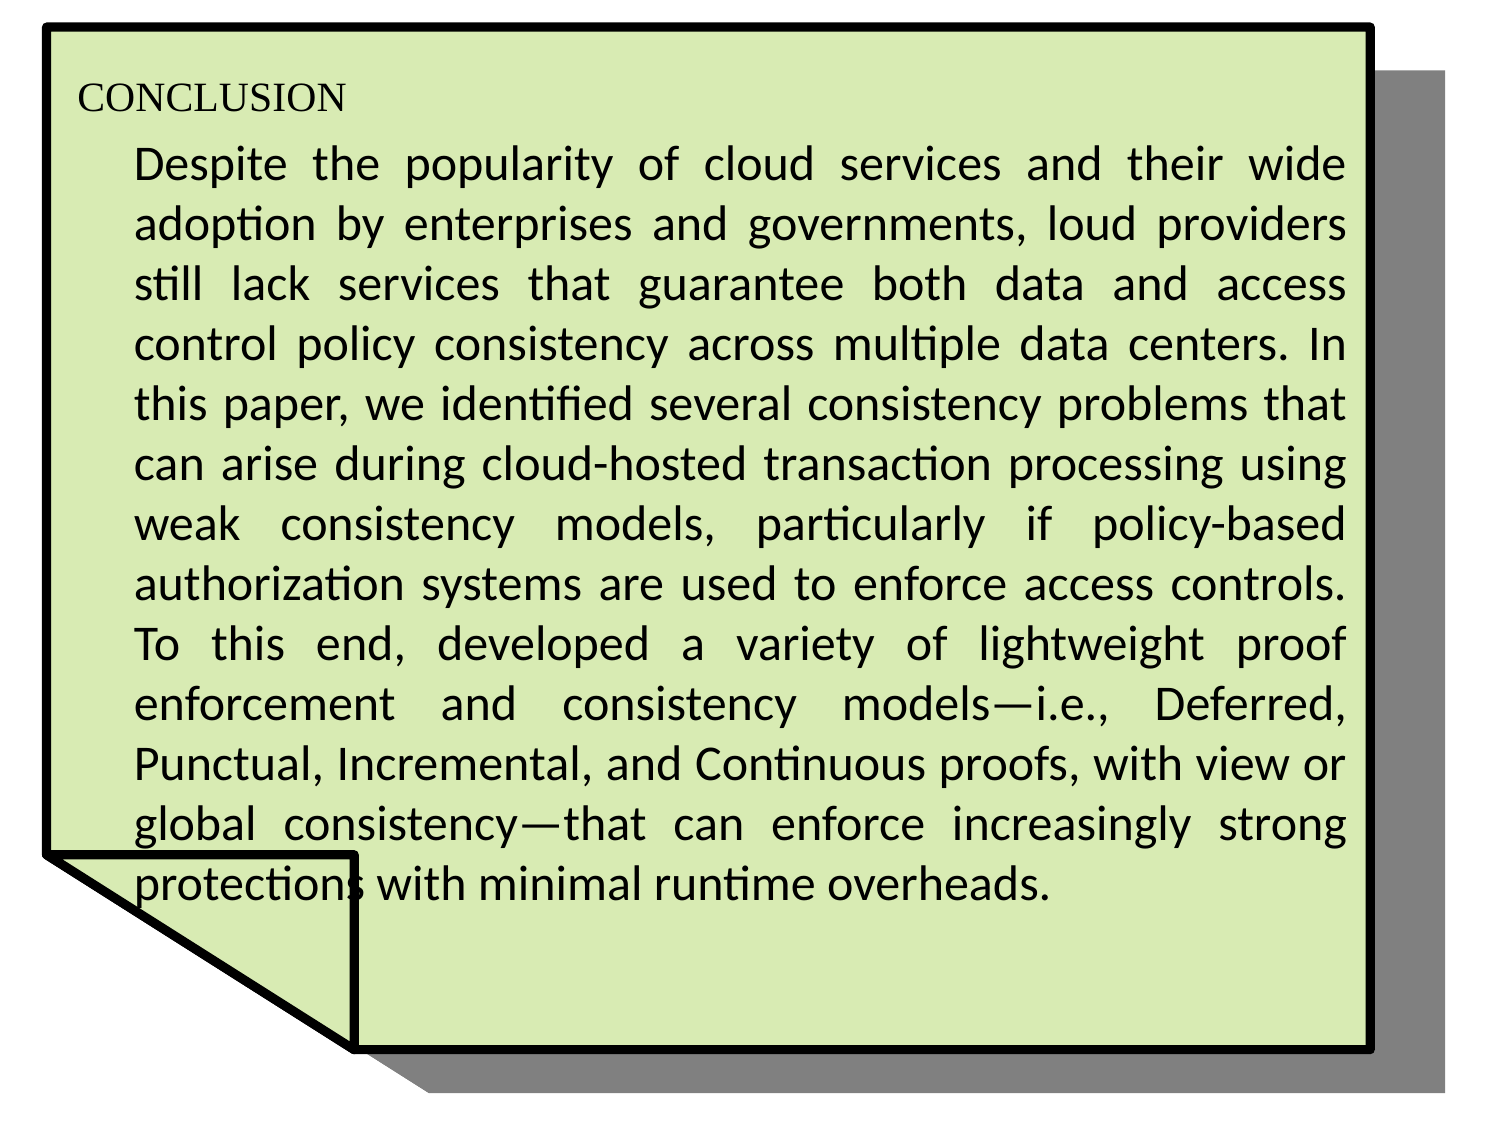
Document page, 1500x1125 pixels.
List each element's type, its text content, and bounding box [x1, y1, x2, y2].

list CONCLUSION Despite the popularity of cloud services and their wide adoption by enterprises and governments, loud providers still lack services that guarantee both data and access control policy consistency across multiple data centers. In this paper, we identified several consistency problems that can arise during cloud-hosted transaction processing using weak consistency models, particularly if policy-based authorization systems are used to enforce access controls. To this end, developed a variety of lightweight proof enforcement and consistency models—i.e., Deferred, Punctual, Incremental, and Continuous proofs, with view or global consistency—that can enforce increasingly strong protections with minimal runtime overheads. [62, 37, 1363, 1063]
